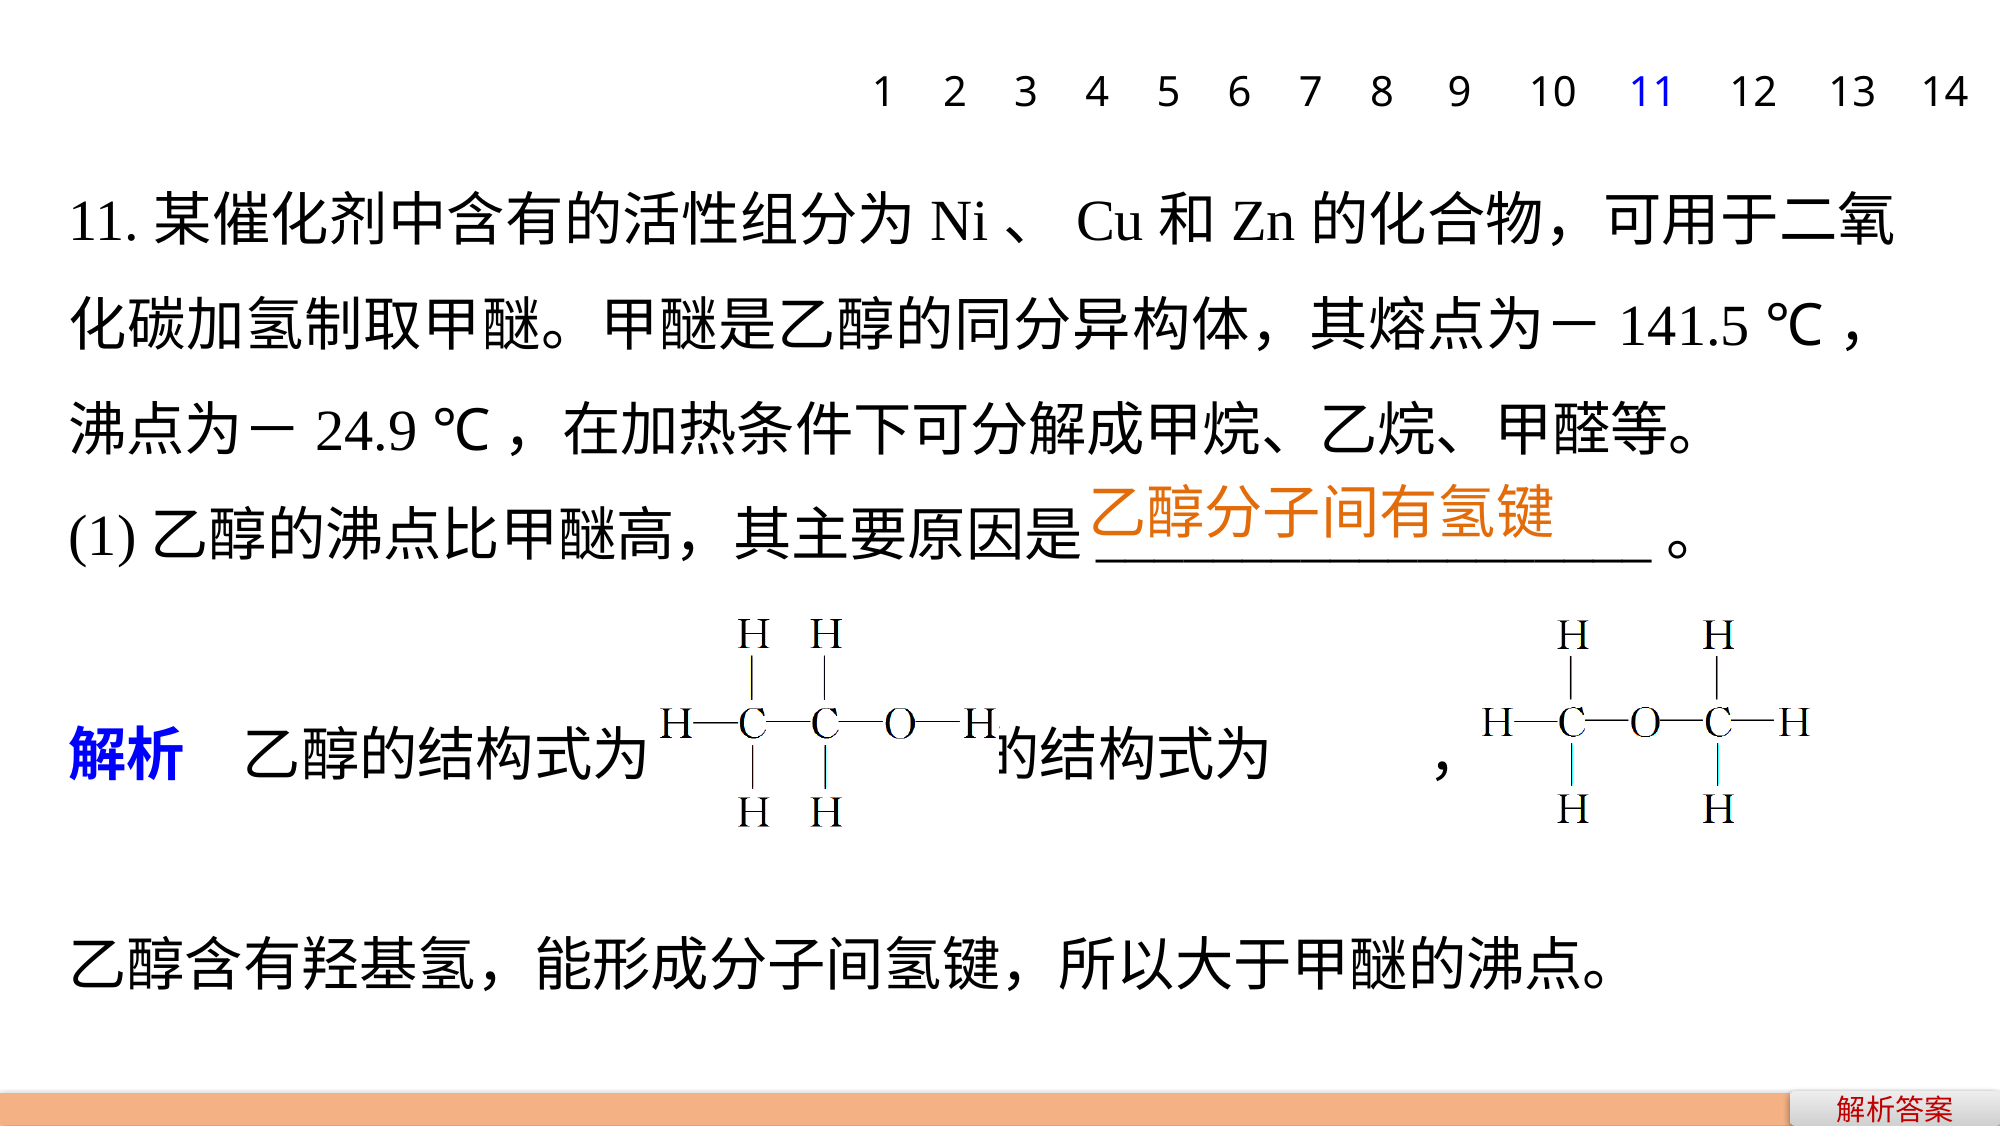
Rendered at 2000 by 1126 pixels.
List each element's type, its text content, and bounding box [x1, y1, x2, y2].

text_box 5 [1139, 42, 1199, 137]
picture [656, 611, 999, 829]
text_box 6 [1210, 42, 1270, 137]
text_box 解析 乙醇的结构式为 ，甲醚的结构式为 ， 乙醇含有羟基氢，能形成分子间氢键，所以大于甲醚的沸点。 [48, 567, 1917, 1007]
text_box 10 [1507, 42, 1599, 137]
text_box 11 [1610, 42, 1696, 137]
text_box 7 [1281, 42, 1341, 137]
text_box 9 [1423, 42, 1496, 137]
text_box [0, 1092, 1787, 1126]
text_box 4 [1067, 42, 1127, 137]
text_box 乙醇分子间有氢键 [1073, 468, 1570, 553]
text_box 解析答案 [1788, 1089, 2000, 1126]
text_box 1 [854, 42, 914, 137]
text_box 2 [925, 42, 985, 137]
text_box 3 [996, 42, 1056, 137]
text_box 12 [1707, 42, 1800, 137]
picture [1479, 618, 1811, 826]
text_box 13 [1811, 42, 1894, 137]
text_box 14 [1905, 42, 1984, 137]
text_box 11.某催化剂中含有的活性组分为Ni、Cu和Zn的化合物，可用于二氧化碳加氢制取甲醚。甲醚是乙醇的同分异构体，其熔点为－141.5 ℃，沸点为－24.9 ℃，在加热条件下可分解成甲烷、乙烷、甲醛等。 (1)乙醇的沸点比甲醚高，其主要原因是___________________。 [48, 137, 1917, 567]
text_box 8 [1352, 42, 1412, 137]
